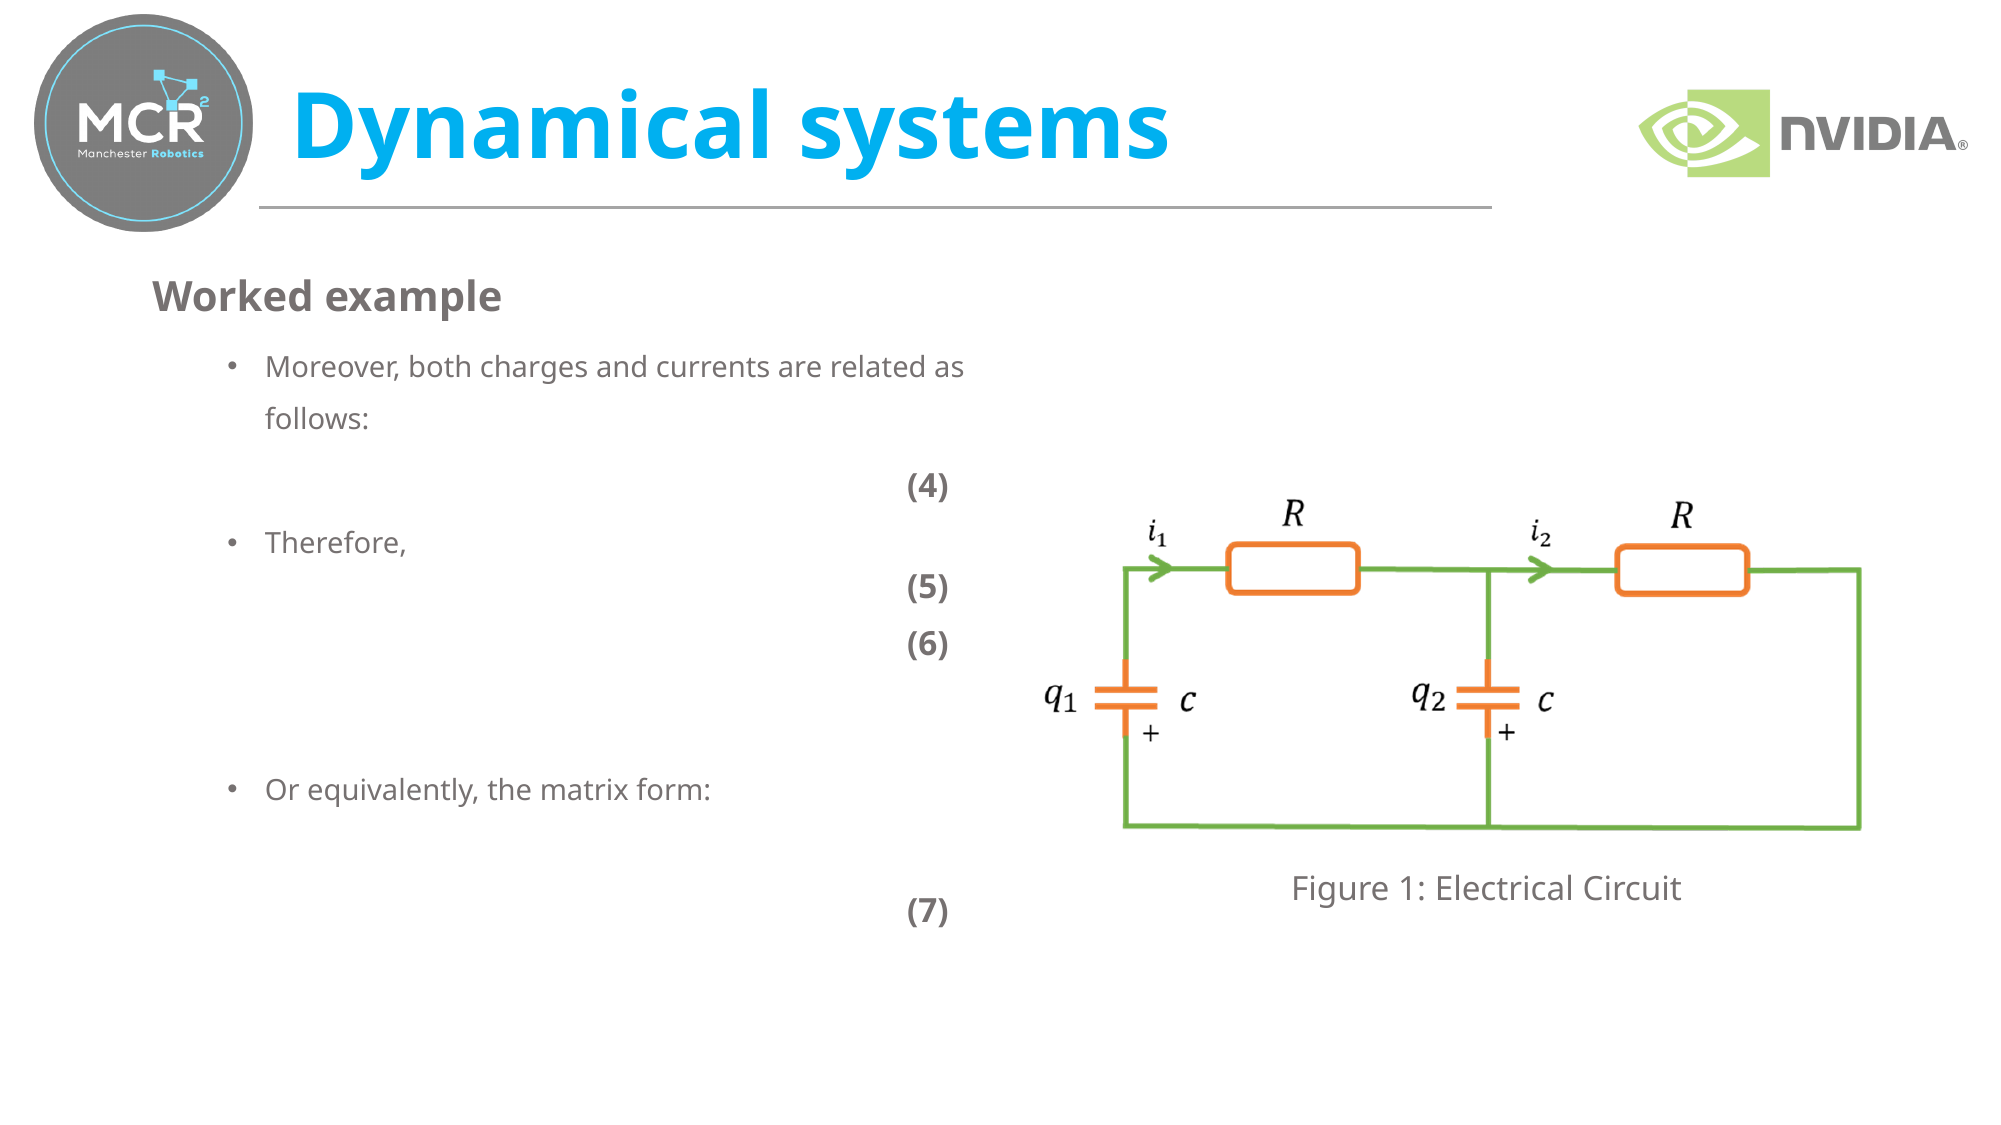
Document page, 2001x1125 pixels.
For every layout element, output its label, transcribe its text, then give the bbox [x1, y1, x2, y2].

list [1012, 482, 1863, 831]
list Worked example Moreover, both charges and currents are related as follows: Therefore, Or equivalently, the matrix form: [137, 237, 988, 1057]
title Dynamical systems [275, 19, 1615, 238]
text_box Figure 1: Electrical Circuit [1276, 860, 1718, 915]
